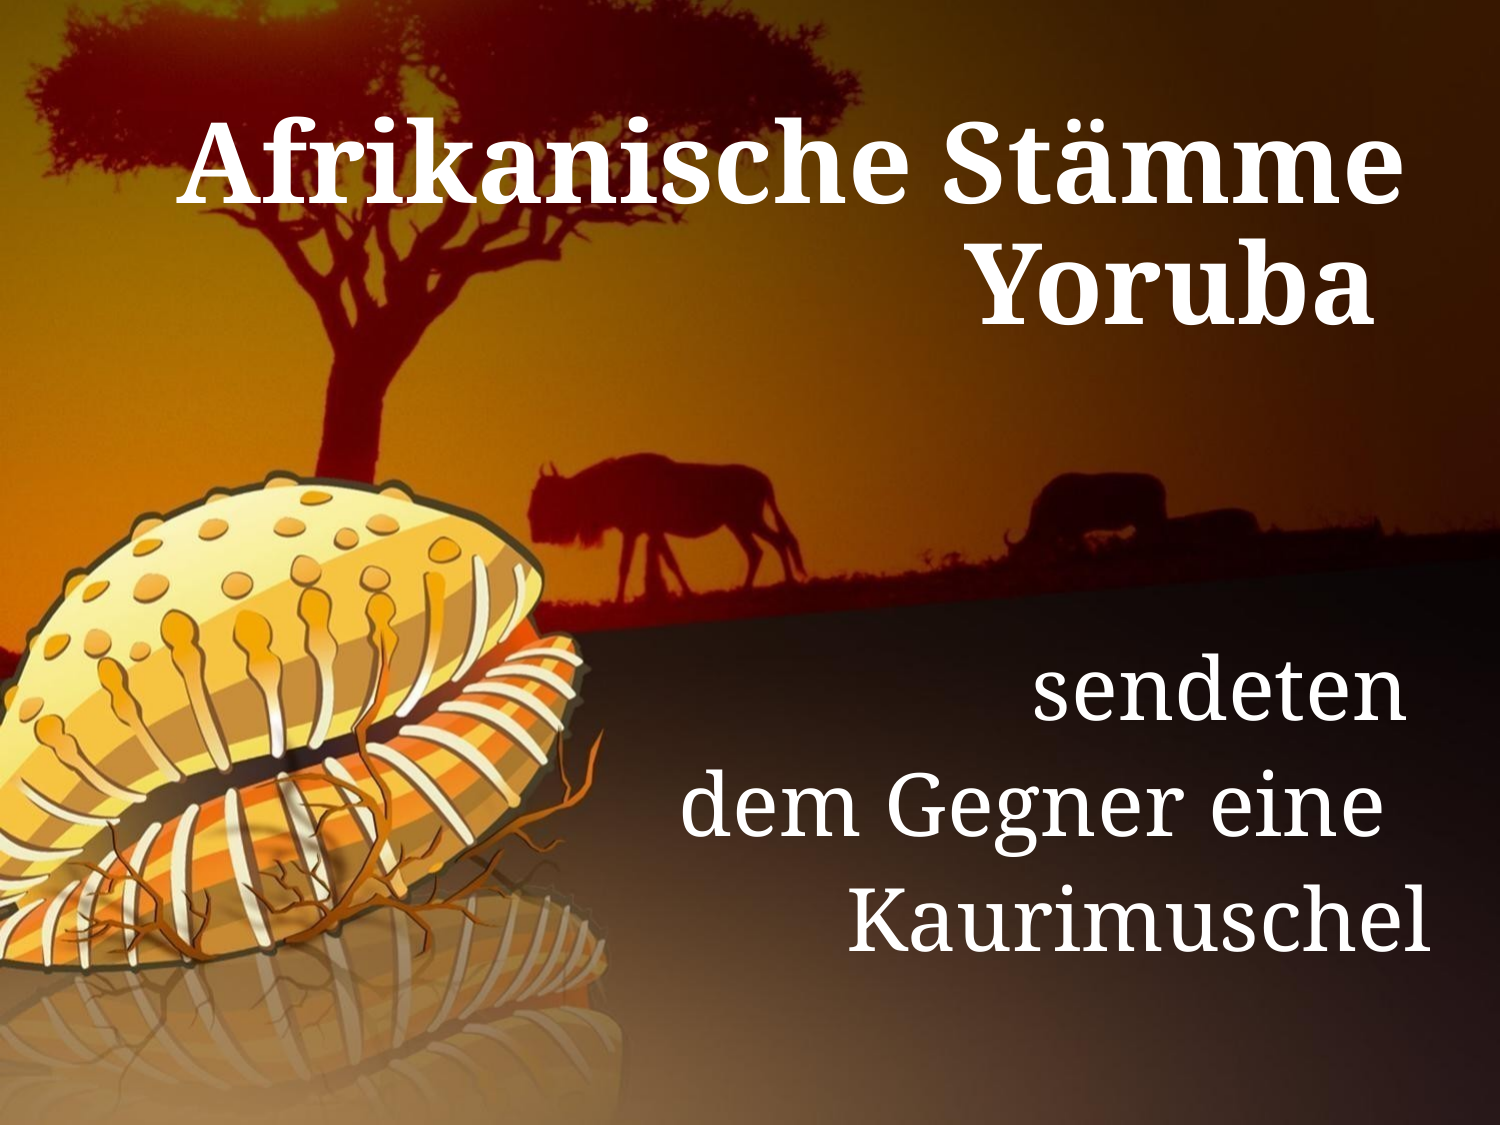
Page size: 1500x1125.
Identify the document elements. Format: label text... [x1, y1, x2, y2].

title Afrikanische Stämme Yoruba [79, 195, 1422, 479]
picture [0, 0, 1500, 1125]
list sendeten dem Gegner eine Kaurimuschel [643, 637, 1447, 1035]
